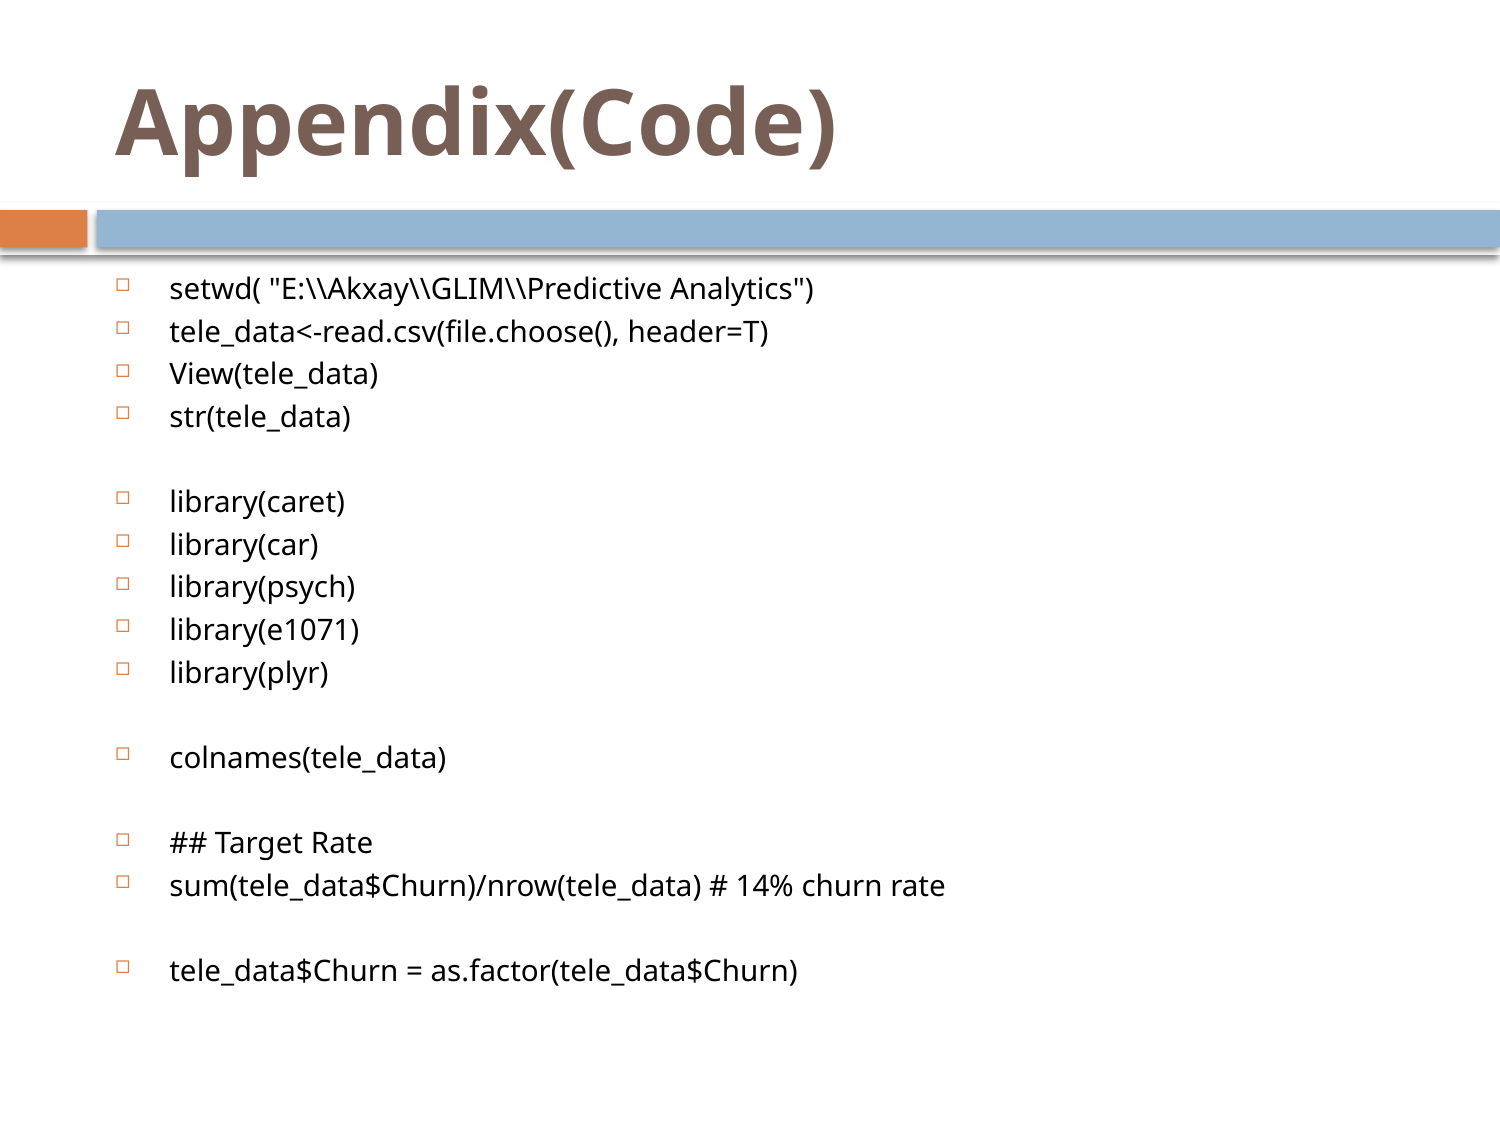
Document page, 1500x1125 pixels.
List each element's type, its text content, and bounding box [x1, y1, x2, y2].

list setwd( "E:\\Akxay\\GLIM\\Predictive Analytics") tele_data<-read.csv(file.choose(), header=T) View(tele_data) str(tele_data) library(caret) library(car) library(psych) library(e1071) library(plyr) colnames(tele_data) ## Target Rate sum(tele_data$Churn)/nrow(tele_data) # 14% churn rate tele_data$Churn = as.factor(tele_data$Churn) [100, 262, 1438, 1000]
title Appendix(Code) [100, 37, 1438, 200]
